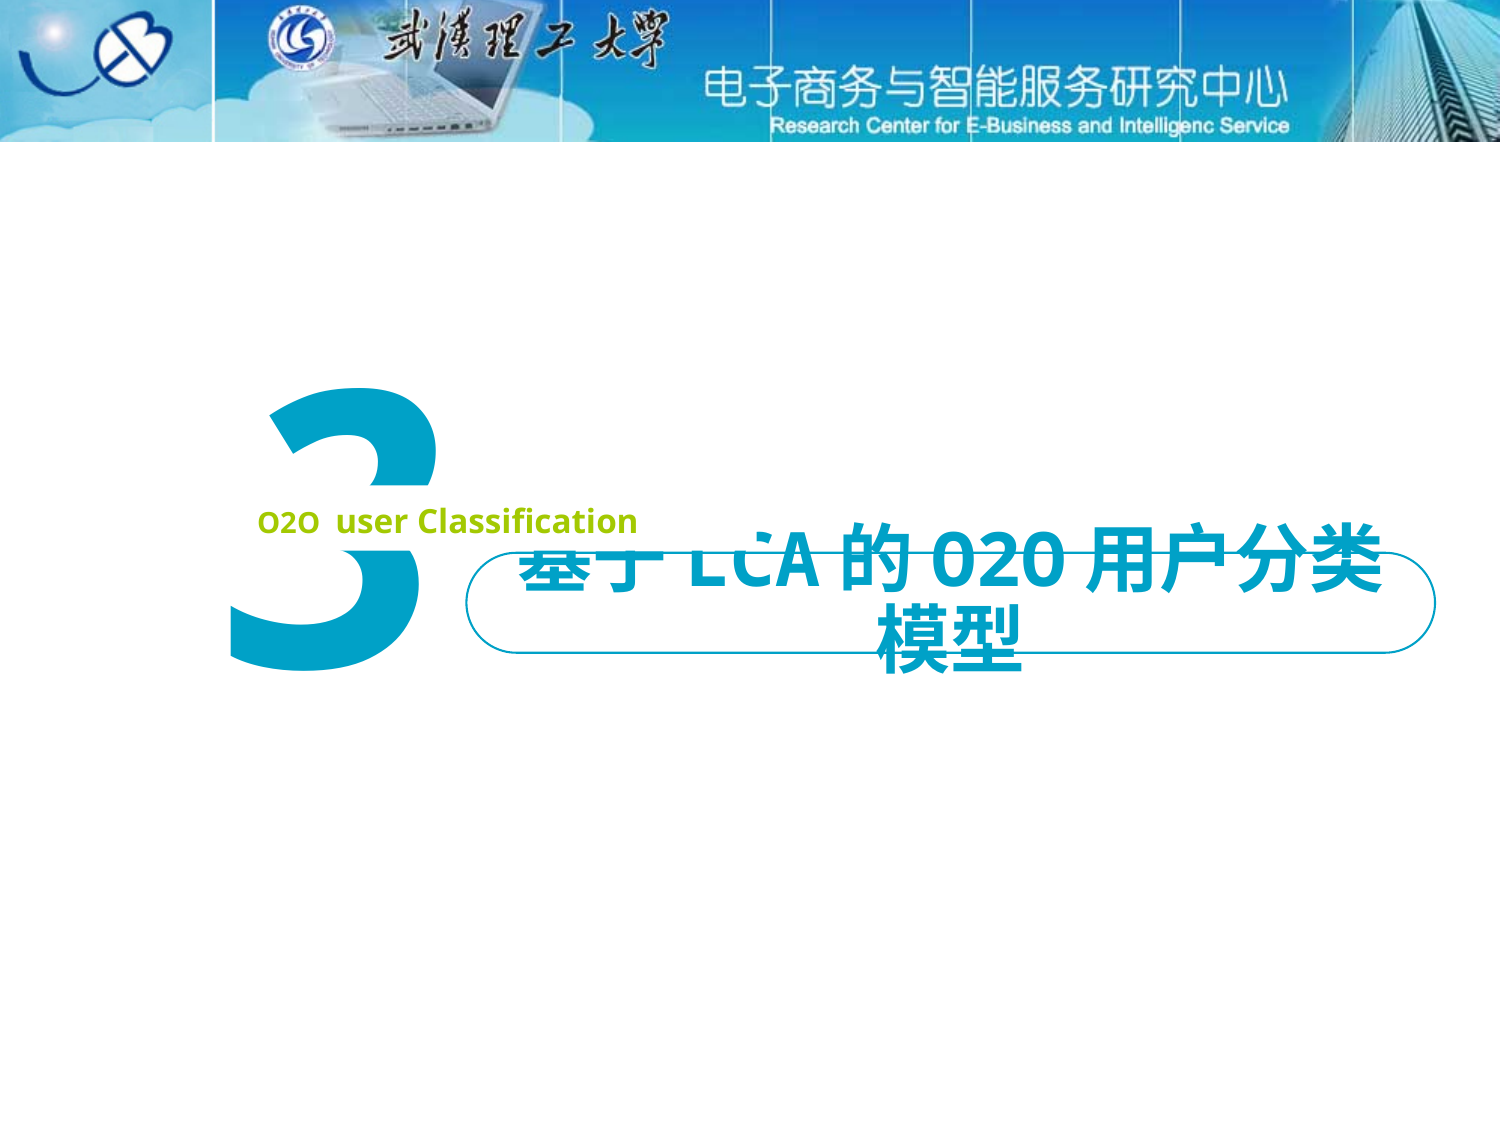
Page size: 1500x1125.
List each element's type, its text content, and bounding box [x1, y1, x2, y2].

text_box O2O user Classification [242, 485, 757, 551]
text_box 基于LCA的O2O用户分类模型 [466, 552, 1436, 653]
text_box 3 [147, 286, 523, 740]
picture [0, 0, 1500, 142]
